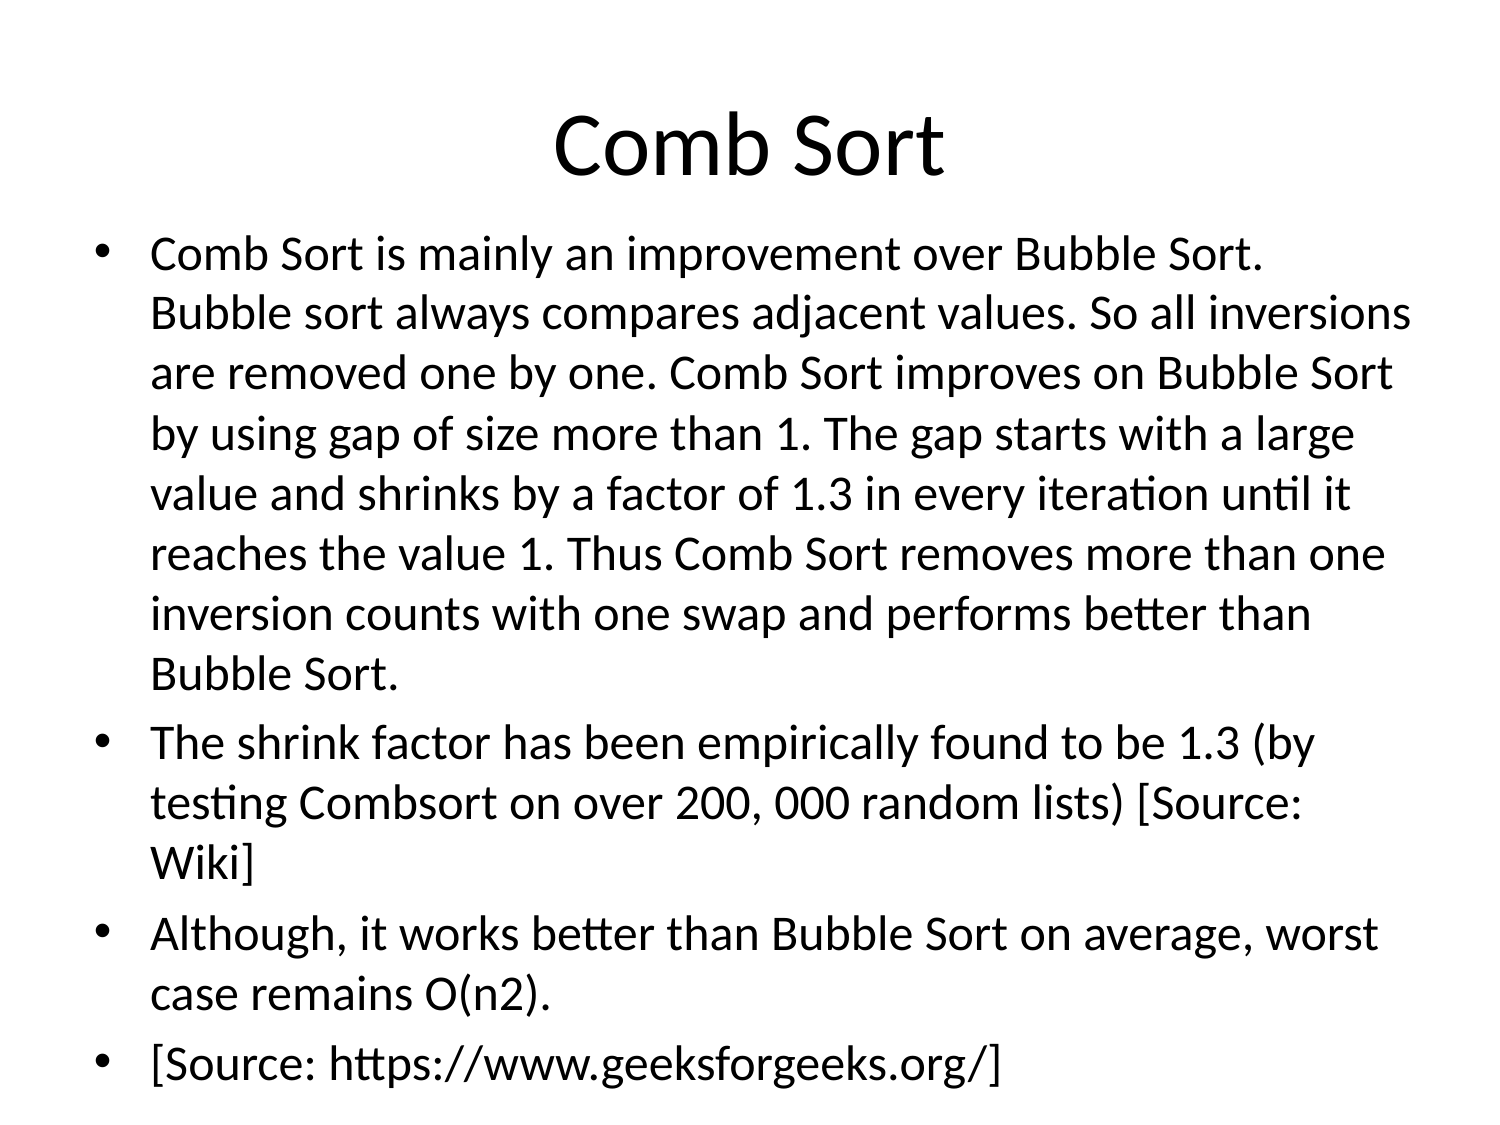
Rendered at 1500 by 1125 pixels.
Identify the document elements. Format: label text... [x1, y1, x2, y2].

list Comb Sort is mainly an improvement over Bubble Sort. Bubble sort always compares adjacent values. So all inversions are removed one by one. Comb Sort improves on Bubble Sort by using gap of size more than 1. The gap starts with a large value and shrinks by a factor of 1.3 in every iteration until it reaches the value 1. Thus Comb Sort removes more than one inversion counts with one swap and performs better than Bubble Sort. The shrink factor has been empirically found to be 1.3 (by testing Combsort on over 200, 000 random lists) [Source: Wiki] Although, it works better than Bubble Sort on average, worst case remains O(n2). [Source: https://www.geeksforgeeks.org/] [78, 212, 1429, 955]
title Comb Sort [75, 45, 1425, 233]
